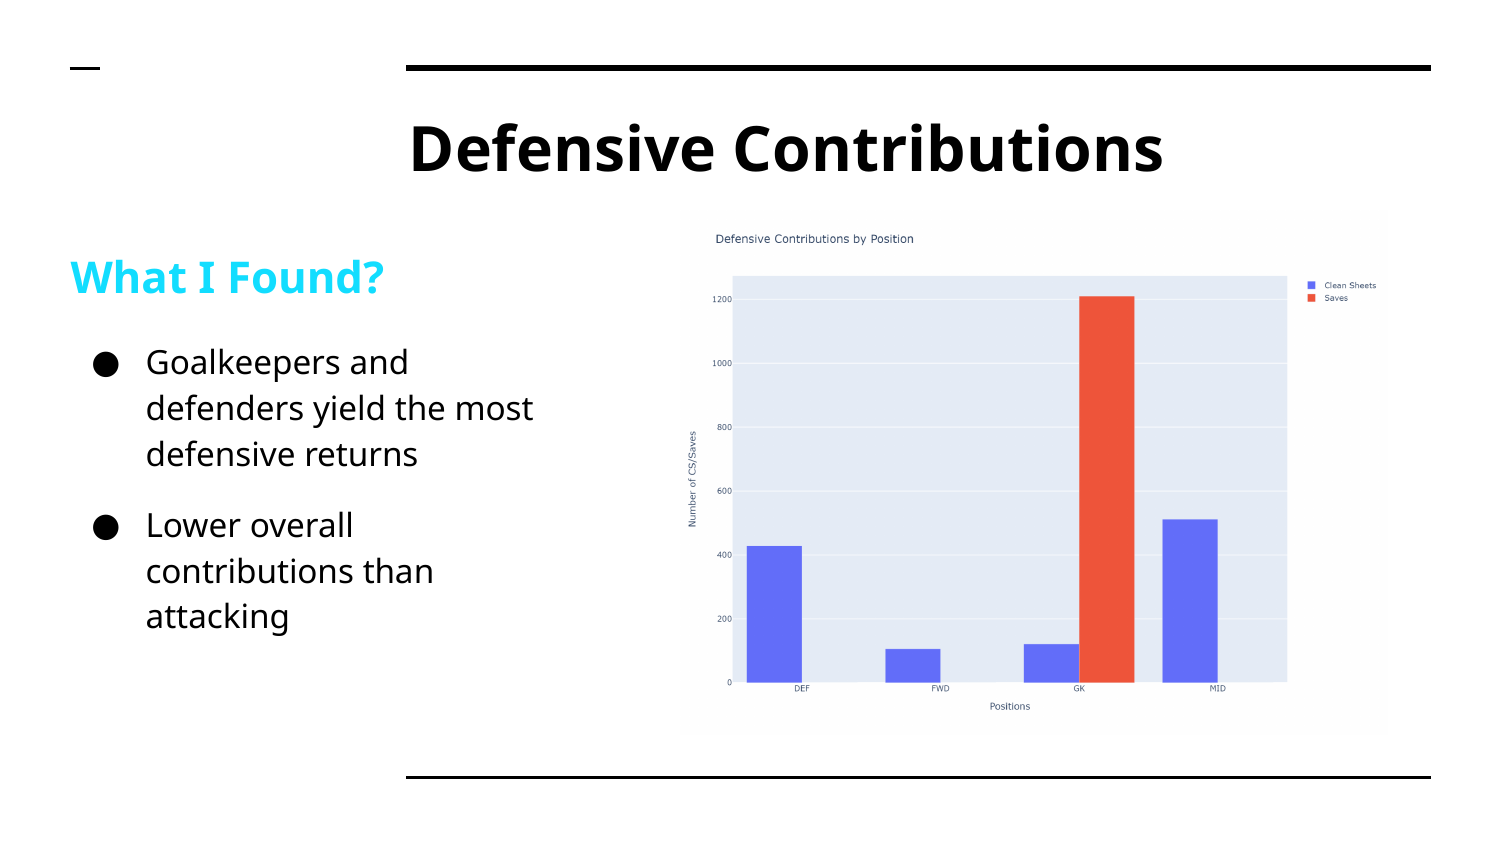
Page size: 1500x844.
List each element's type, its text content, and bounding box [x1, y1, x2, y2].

picture [680, 210, 1389, 735]
title Defensive Contributions [393, 94, 1431, 199]
list What I Found? Goalkeepers and defenders yield the most defensive returns Lower overall contributions than attacking [55, 226, 560, 720]
